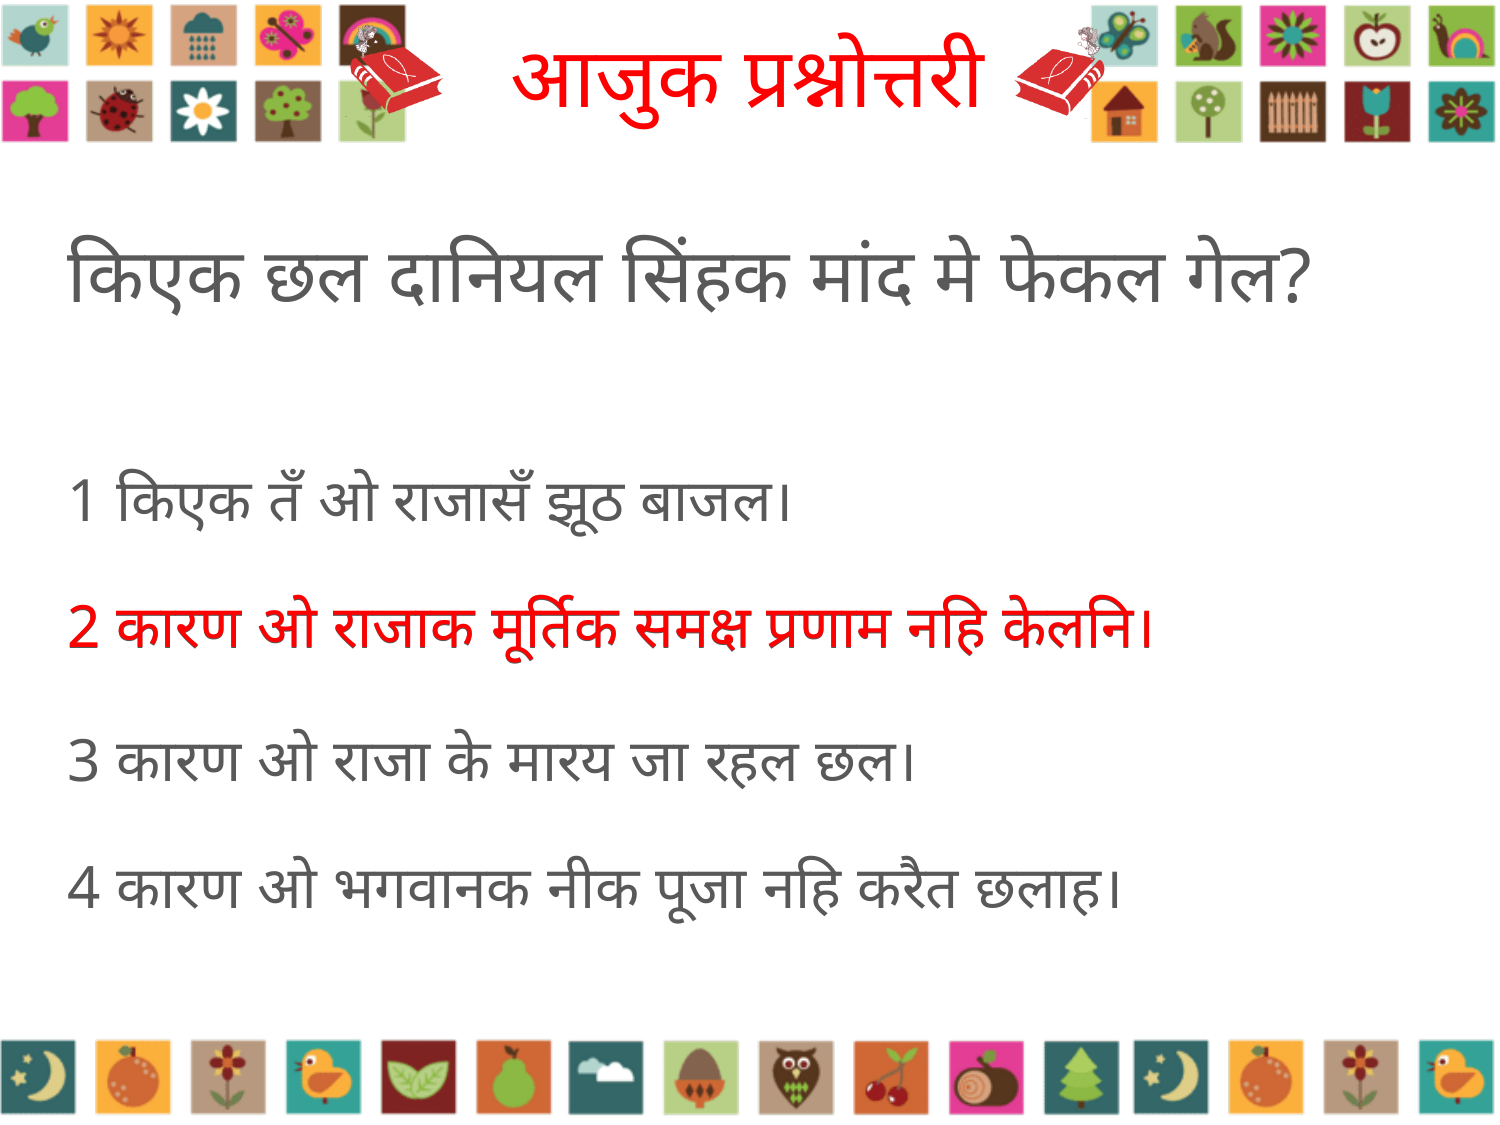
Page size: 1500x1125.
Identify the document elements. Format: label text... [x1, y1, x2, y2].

picture [0, 3, 475, 150]
text_box 4 कारण ओ भगवानक नीक पूजा नहि करैत छलाह। [53, 842, 1483, 928]
text_box आजुक प्रश्नोत्तरी [425, 16, 1078, 131]
text_box 2 कारण ओ राजाक मूर्तिक समक्ष प्रणाम नहि केलनि। [53, 581, 1483, 667]
picture [982, 3, 1500, 150]
text_box 1 किएक तँ ओ राजासँ झूठ बाजल। [53, 456, 1436, 541]
text_box किएक छल दानियल सिंहक मांद मे फेकल गेल? [53, 219, 1436, 325]
text_box 3 कारण ओ राजा के मारय जा रहल छल। [53, 716, 1483, 801]
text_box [0, 1028, 1500, 1118]
